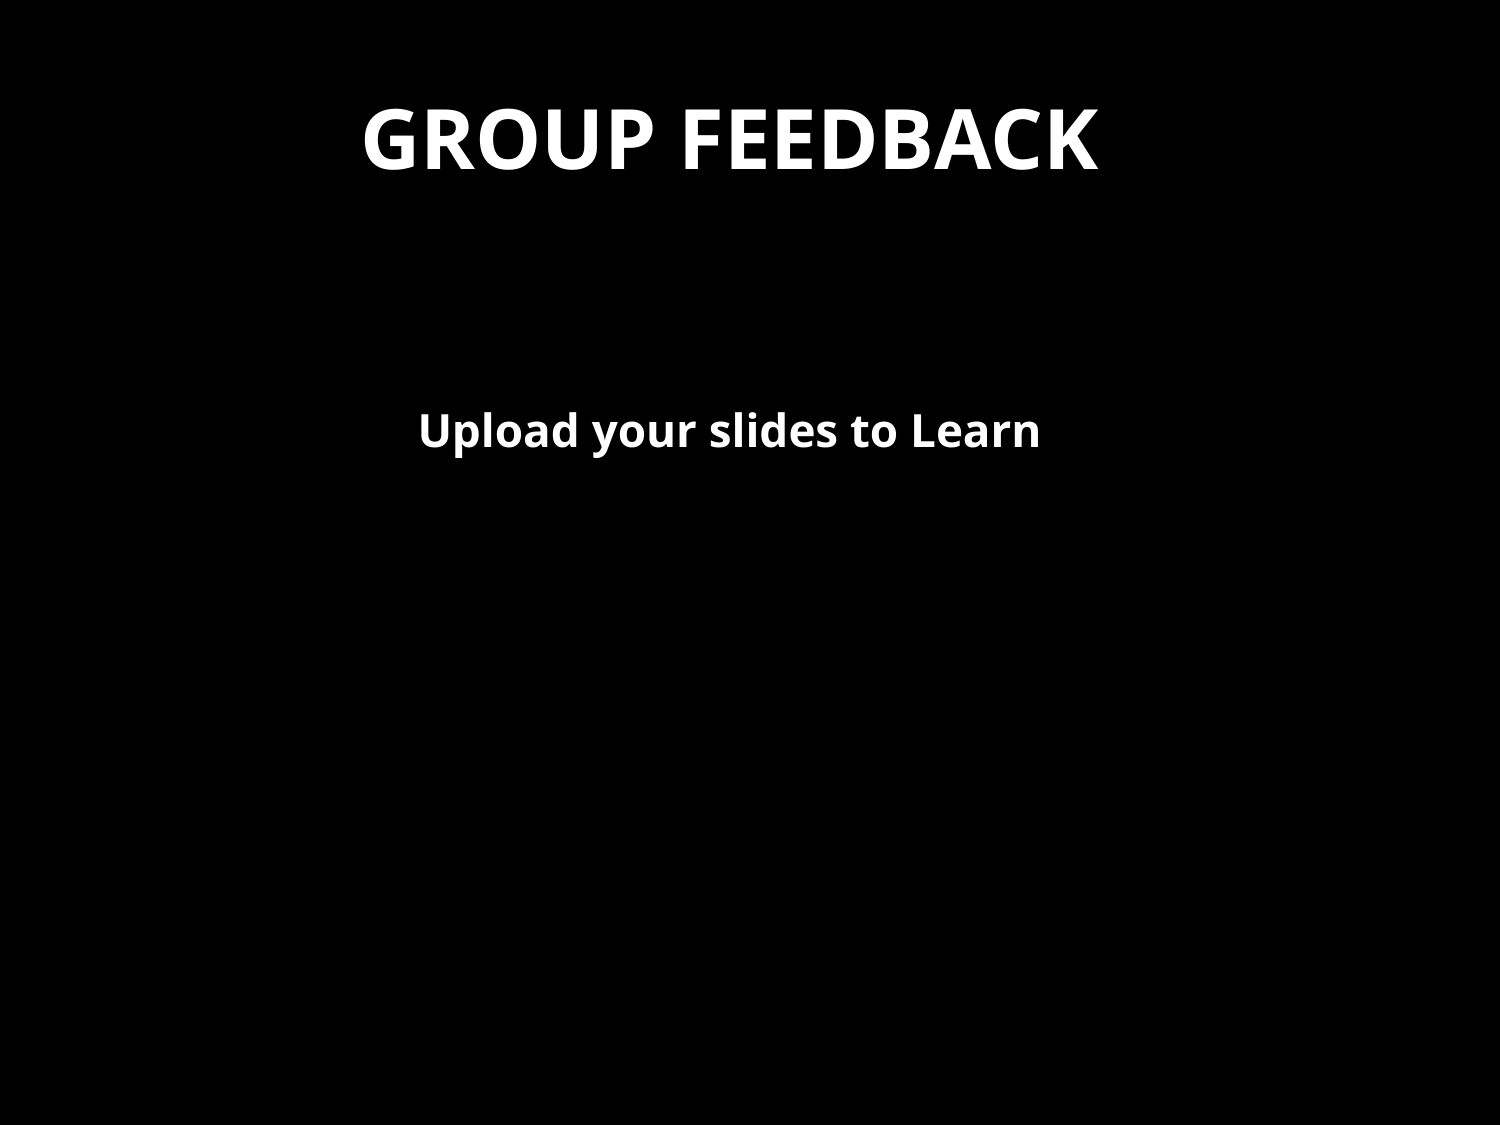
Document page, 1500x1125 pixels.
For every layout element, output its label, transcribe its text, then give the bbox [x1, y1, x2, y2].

text_box Upload your slides to Learn [43, 394, 1416, 520]
title Group feedback [92, 78, 1367, 302]
